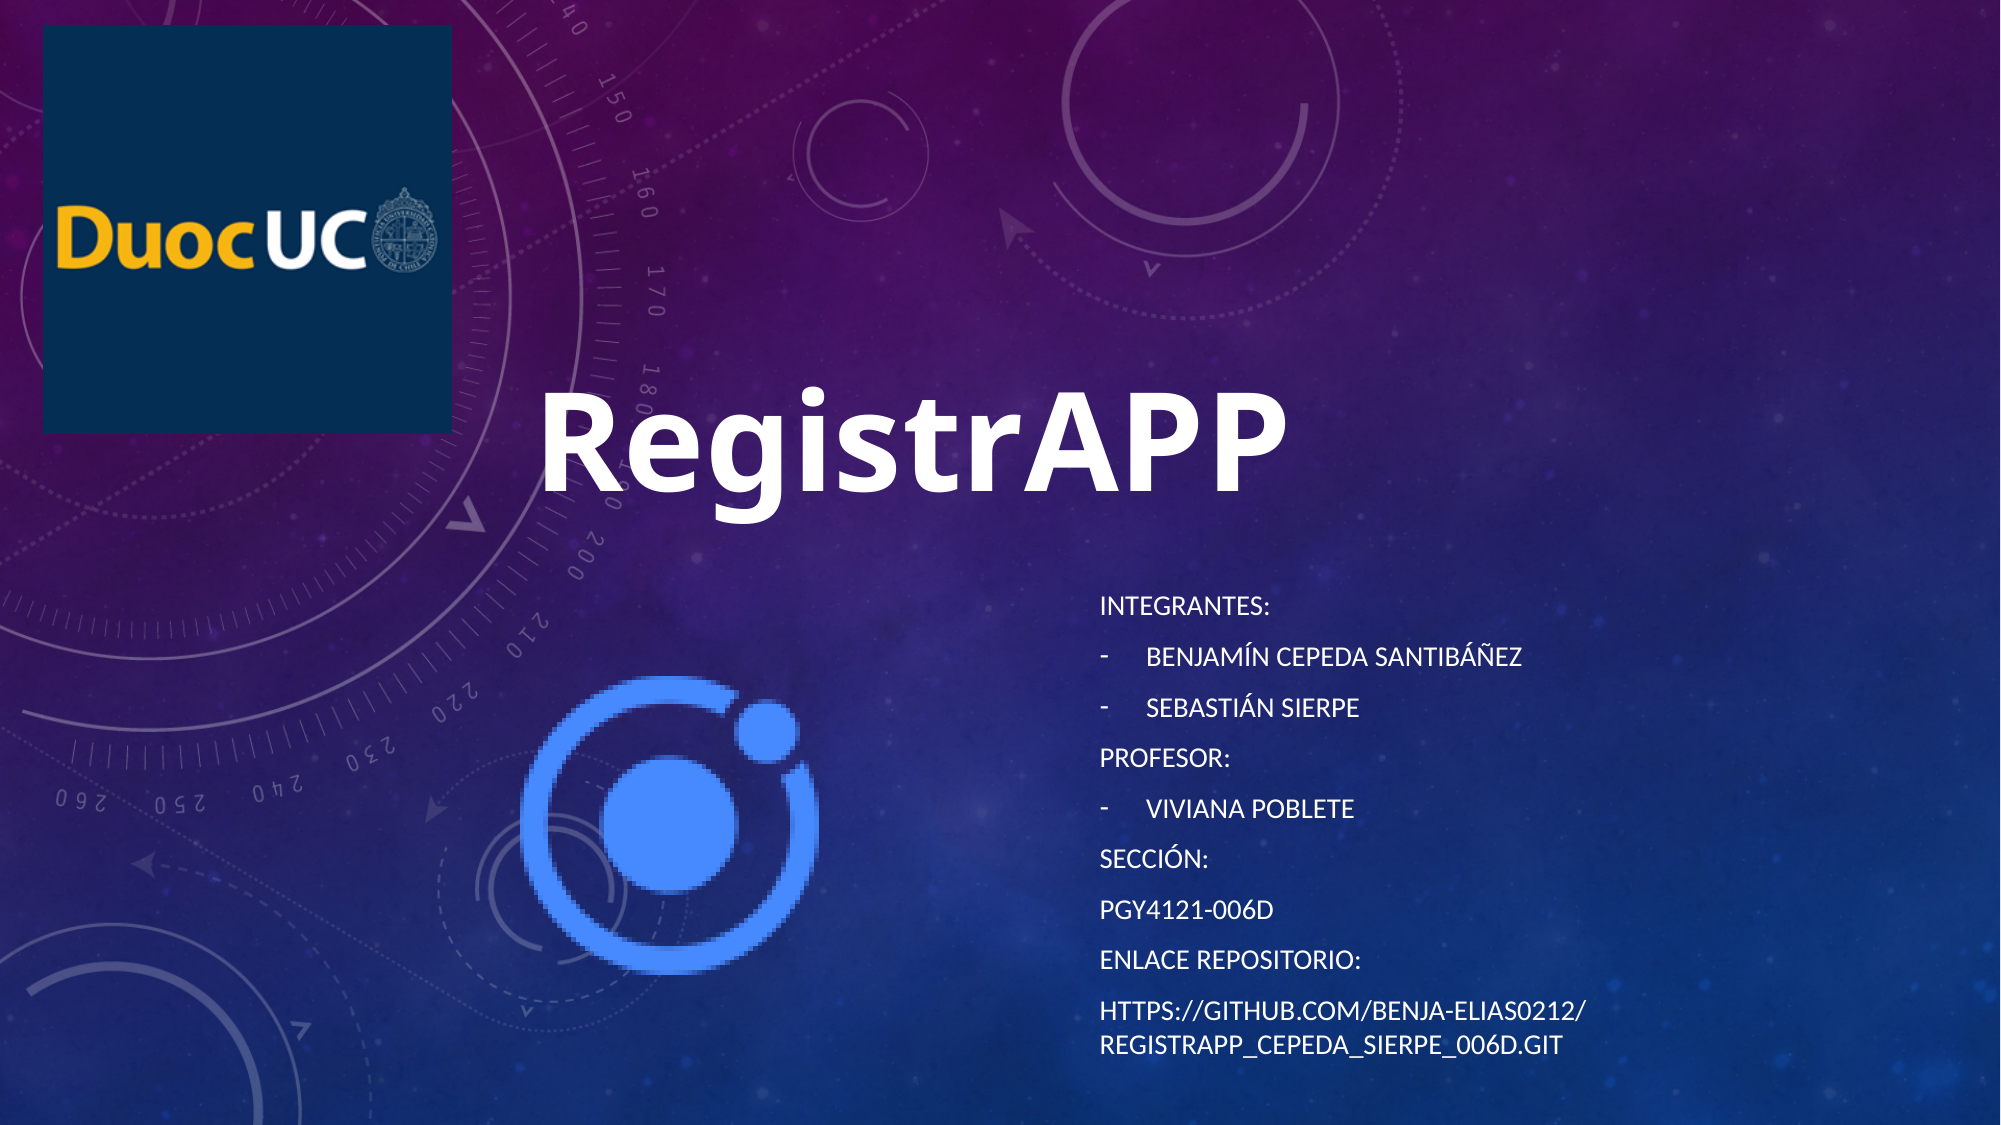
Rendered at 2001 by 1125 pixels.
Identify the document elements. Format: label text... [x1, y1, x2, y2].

picture [0, 0, 2001, 1125]
title RegistrAPP [126, 129, 1308, 527]
subtitle Integrantes: Benjamín Cepeda Santibáñez Sebastián sierpe Profesor: Viviana Poblete Sección: Pgy4121-006d Enlace repositorio: https://github.com/Benja-elias0212/RegistrAPP_Cepeda_Sierpe_006D.git [1084, 579, 1955, 1073]
